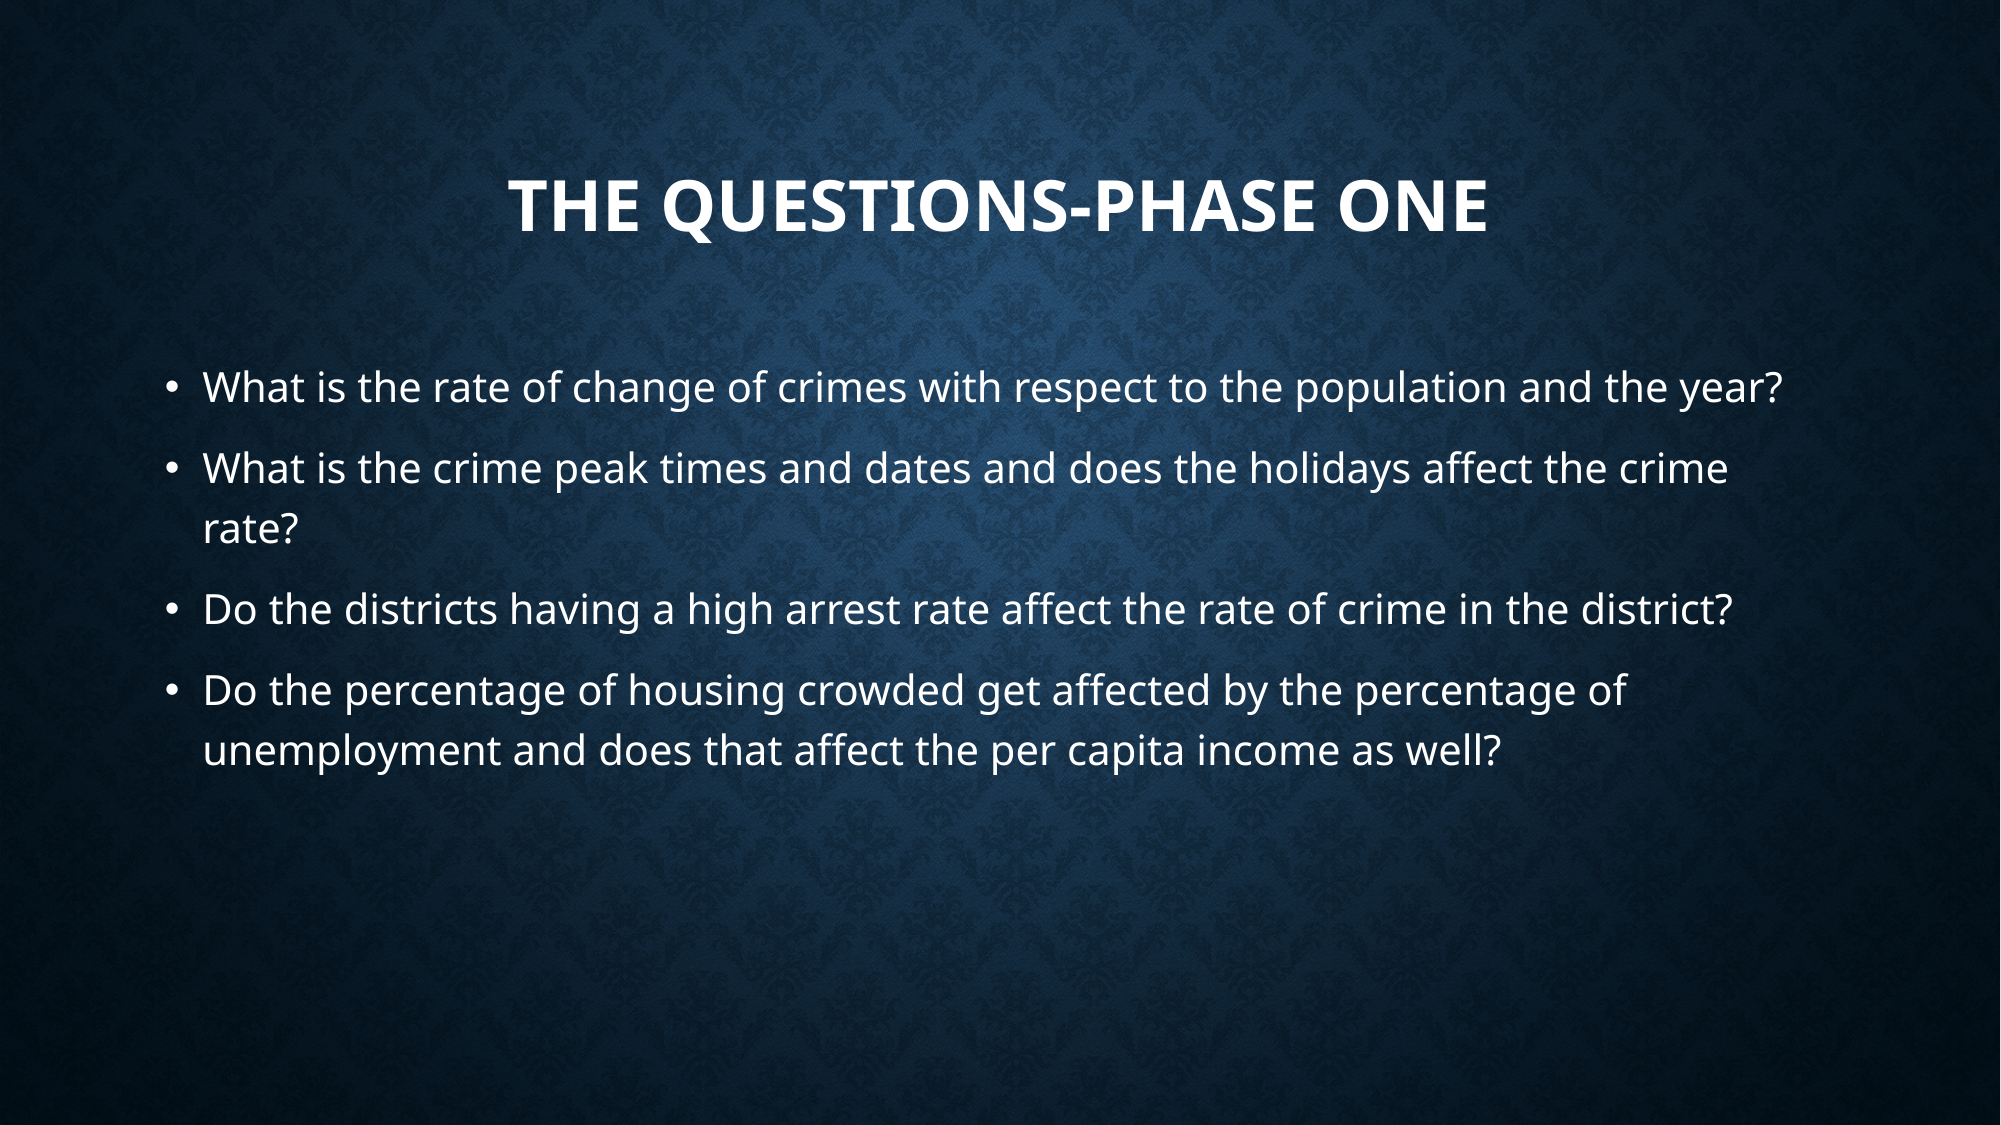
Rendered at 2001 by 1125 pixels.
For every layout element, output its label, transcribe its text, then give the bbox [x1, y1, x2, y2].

list What is the rate of change of crimes with respect to the population and the year? What is the crime peak times and dates and does the holidays affect the crime rate? Do the districts having a high arrest rate affect the rate of crime in the district? Do the percentage of housing crowded get affected by the percentage of unemployment and does that affect the per capita income as well? [149, 343, 1849, 950]
title The Questions-Phase ONE [149, 99, 1849, 318]
